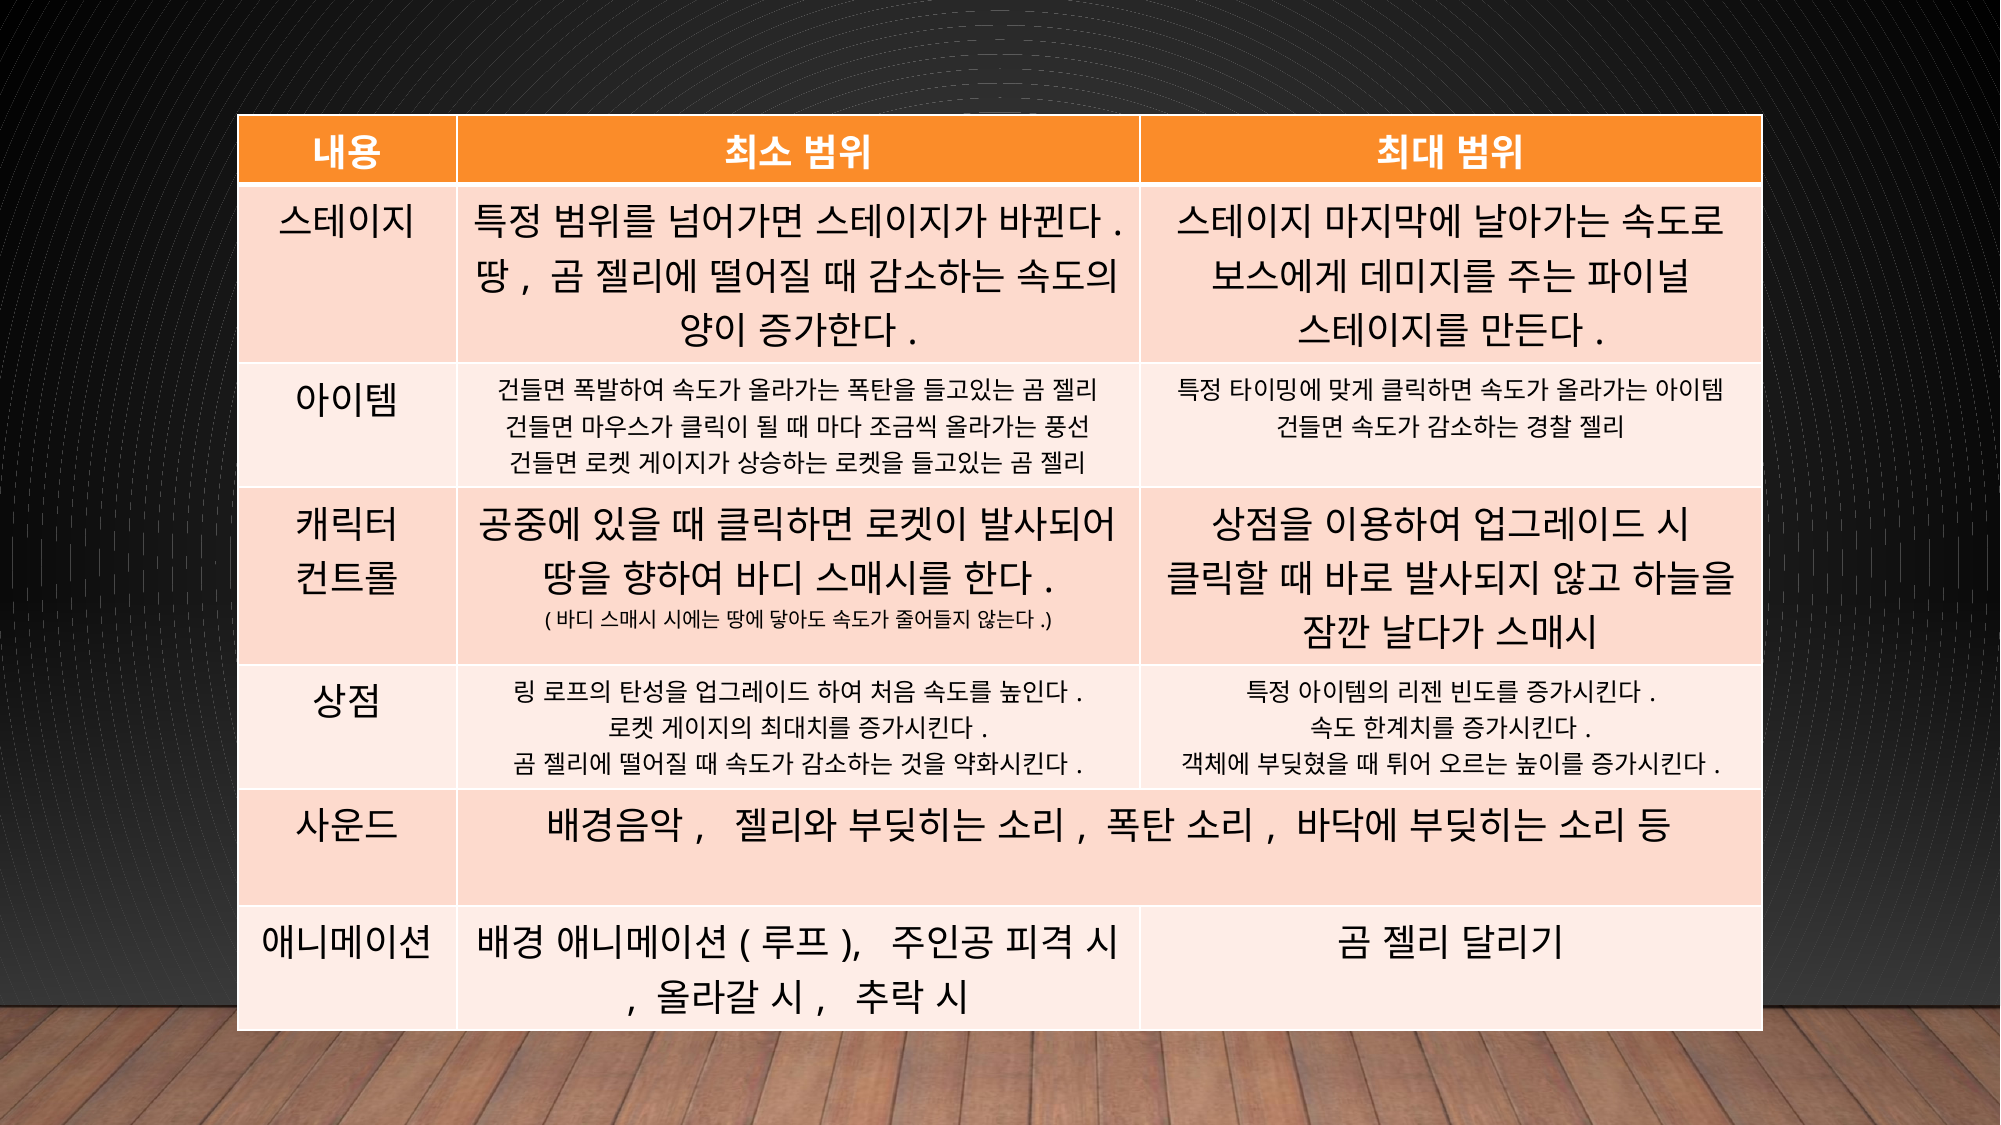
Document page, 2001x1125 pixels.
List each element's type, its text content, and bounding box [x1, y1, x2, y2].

table_cell 곰 젤리 달리기 [1141, 907, 1761, 1029]
table_cell 애니메이션 [239, 907, 456, 1029]
table_cell 상점 [239, 666, 456, 788]
table_cell 링 로프의 탄성을 업그레이드 하여 처음 속도를 높인다. 로켓 게이지의 최대치를 증가시킨다. 곰 젤리에 떨어질 때 속도가 감소하는 것을 약화시킨다. [458, 666, 1139, 788]
table_header 최소 범위 [458, 116, 1139, 182]
table_header 내용 [239, 116, 456, 182]
table_cell 배경음악, 젤리와 부딪히는 소리, 폭탄 소리, 바닥에 부딪히는 소리 등 [458, 790, 1761, 905]
table_cell 특정 아이템의 리젠 빈도를 증가시킨다. 속도 한계치를 증가시킨다. 객체에 부딪혔을 때 튀어 오르는 높이를 증가시킨다. [1141, 666, 1761, 788]
table_cell 스테이지 마지막에 날아가는 속도로 보스에게 데미지를 주는 파이널 스테이지를 만든다. [1141, 187, 1761, 362]
table_cell 아이템 [239, 364, 456, 486]
table_cell 공중에 있을 때 클릭하면 로켓이 발사되어 땅을 향하여 바디 스매시를 한다. (바디 스매시 시에는 땅에 닿아도 속도가 줄어들지 않는다.) [458, 488, 1139, 664]
table_cell 건들면 폭발하여 속도가 올라가는 폭탄을 들고있는 곰 젤리 건들면 마우스가 클릭이 될 때 마다 조금씩 올라가는 풍선 건들면 로켓 게이지가 상승하는 로켓을 들고있는 곰 젤리 [458, 364, 1139, 486]
table_cell 상점을 이용하여 업그레이드 시 클릭할 때 바로 발사되지 않고 하늘을 잠깐 날다가 스매시 [1141, 488, 1761, 664]
table_cell 특정 범위를 넘어가면 스테이지가 바뀐다. 땅, 곰 젤리에 떨어질 때 감소하는 속도의 양이 증가한다. [458, 187, 1139, 362]
table_cell 특정 타이밍에 맞게 클릭하면 속도가 올라가는 아이템 건들면 속도가 감소하는 경찰 젤리 [1141, 364, 1761, 486]
table_cell 스테이지 [239, 187, 456, 362]
table_header 최대 범위 [1141, 116, 1761, 182]
table_cell 사운드 [239, 790, 456, 905]
table_cell 캐릭터 컨트롤 [239, 488, 456, 664]
table_cell 배경 애니메이션(루프), 주인공 피격 시 , 올라갈 시, 추락 시 [458, 907, 1139, 1029]
picture [0, 1005, 2000, 1125]
